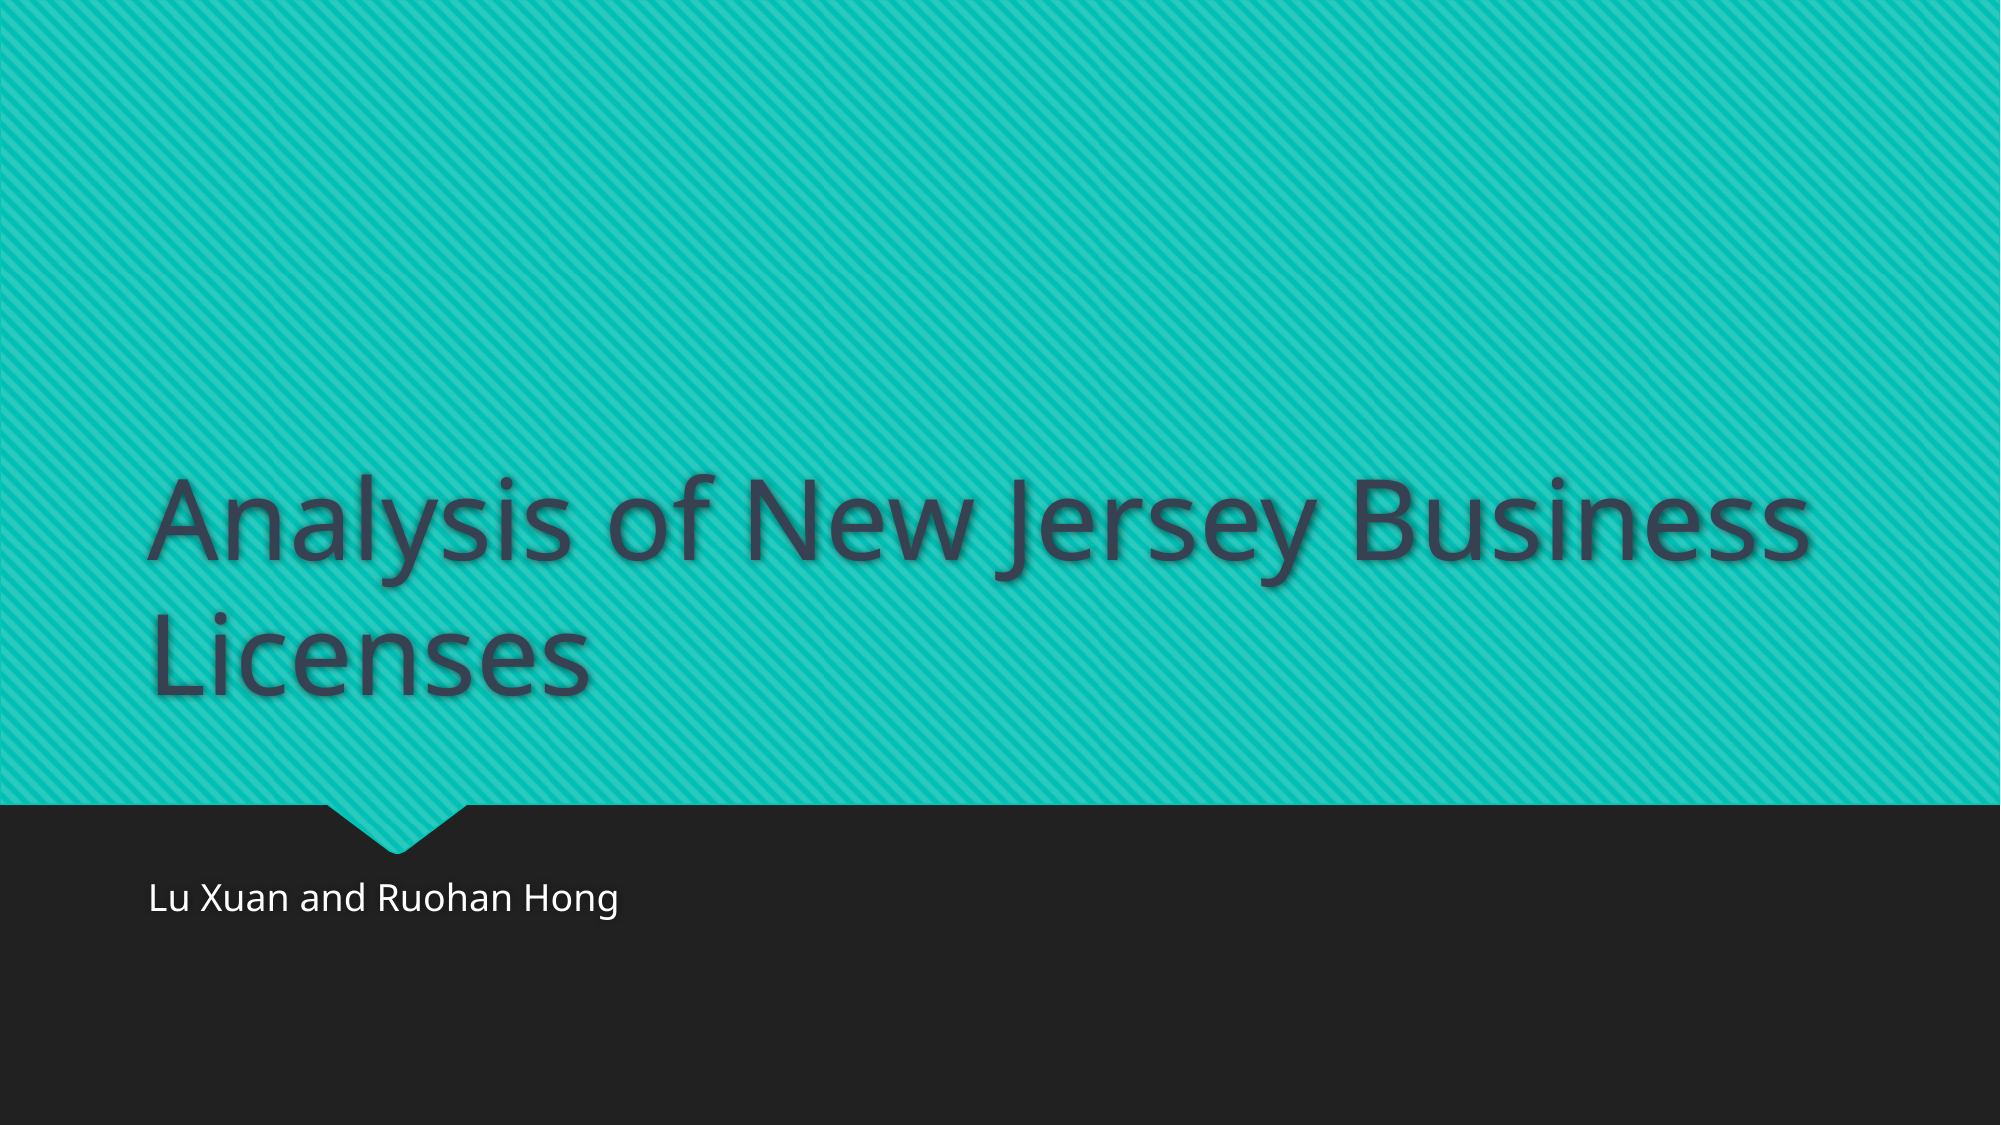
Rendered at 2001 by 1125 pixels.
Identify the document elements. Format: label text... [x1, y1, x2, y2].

title Analysis of New Jersey Business Licenses [132, 237, 1868, 726]
subtitle Lu Xuan and Ruohan Hong [132, 866, 1868, 938]
